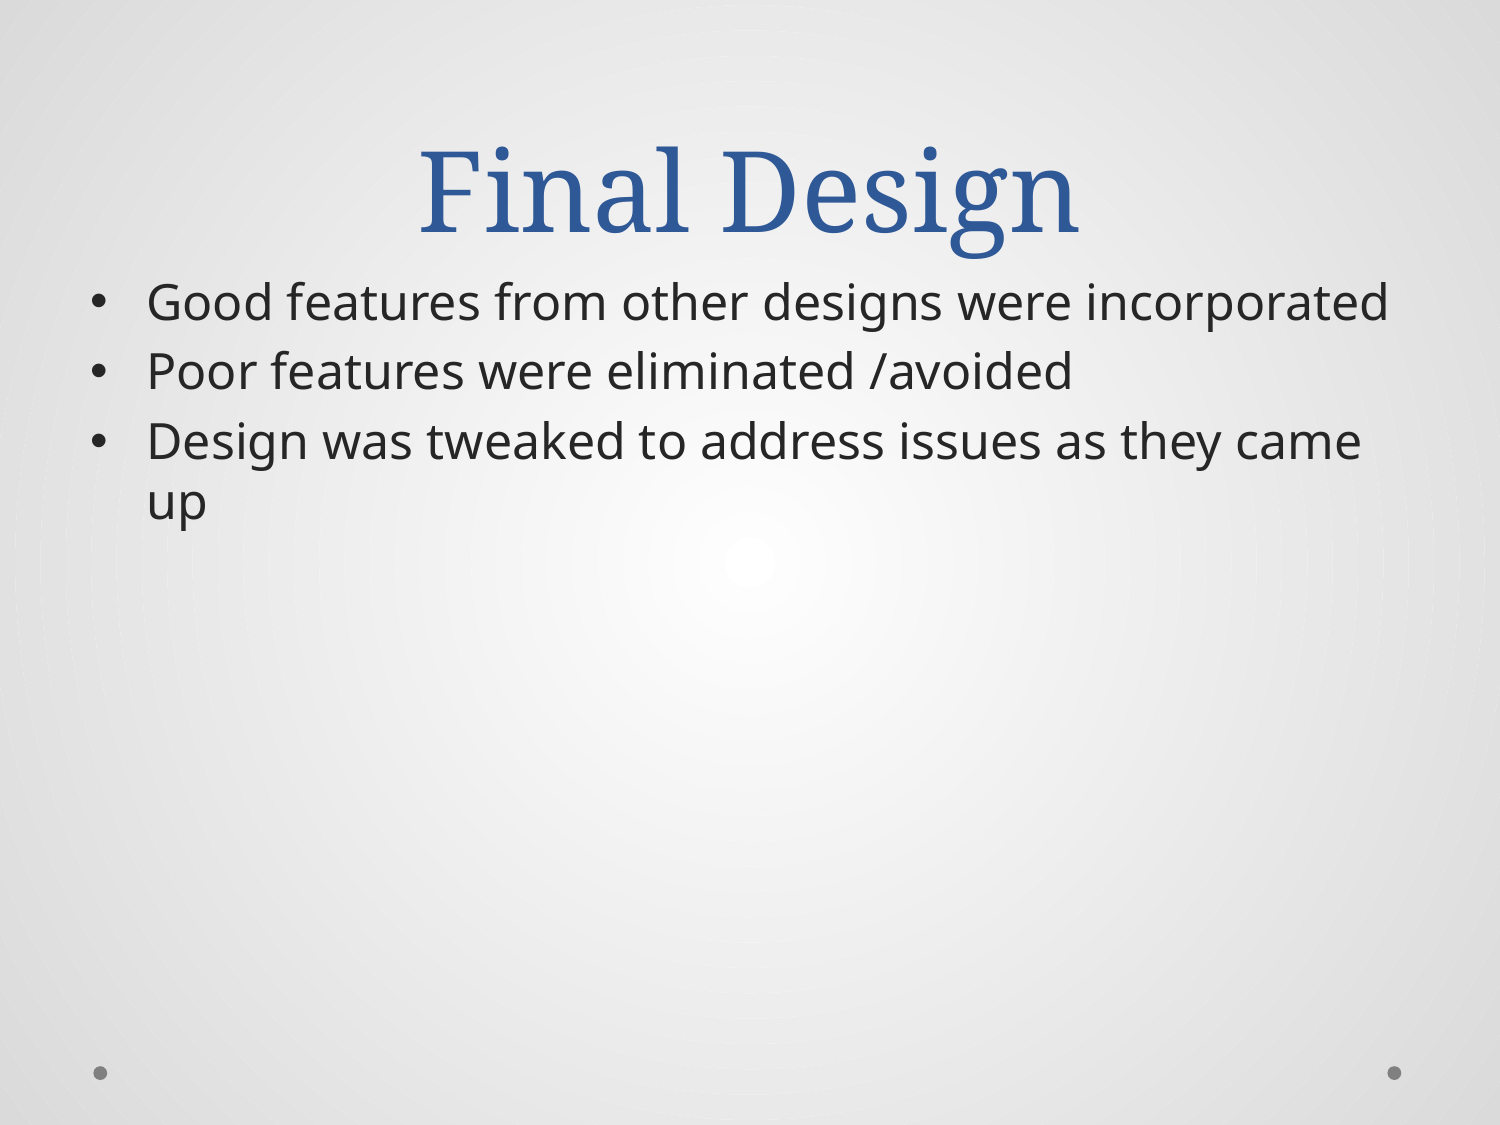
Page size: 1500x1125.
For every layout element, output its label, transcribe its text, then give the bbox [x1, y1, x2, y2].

title Final Design [75, 0, 1425, 262]
list Good features from other designs were incorporated Poor features were eliminated /avoided Design was tweaked to address issues as they came up [75, 262, 1425, 1005]
